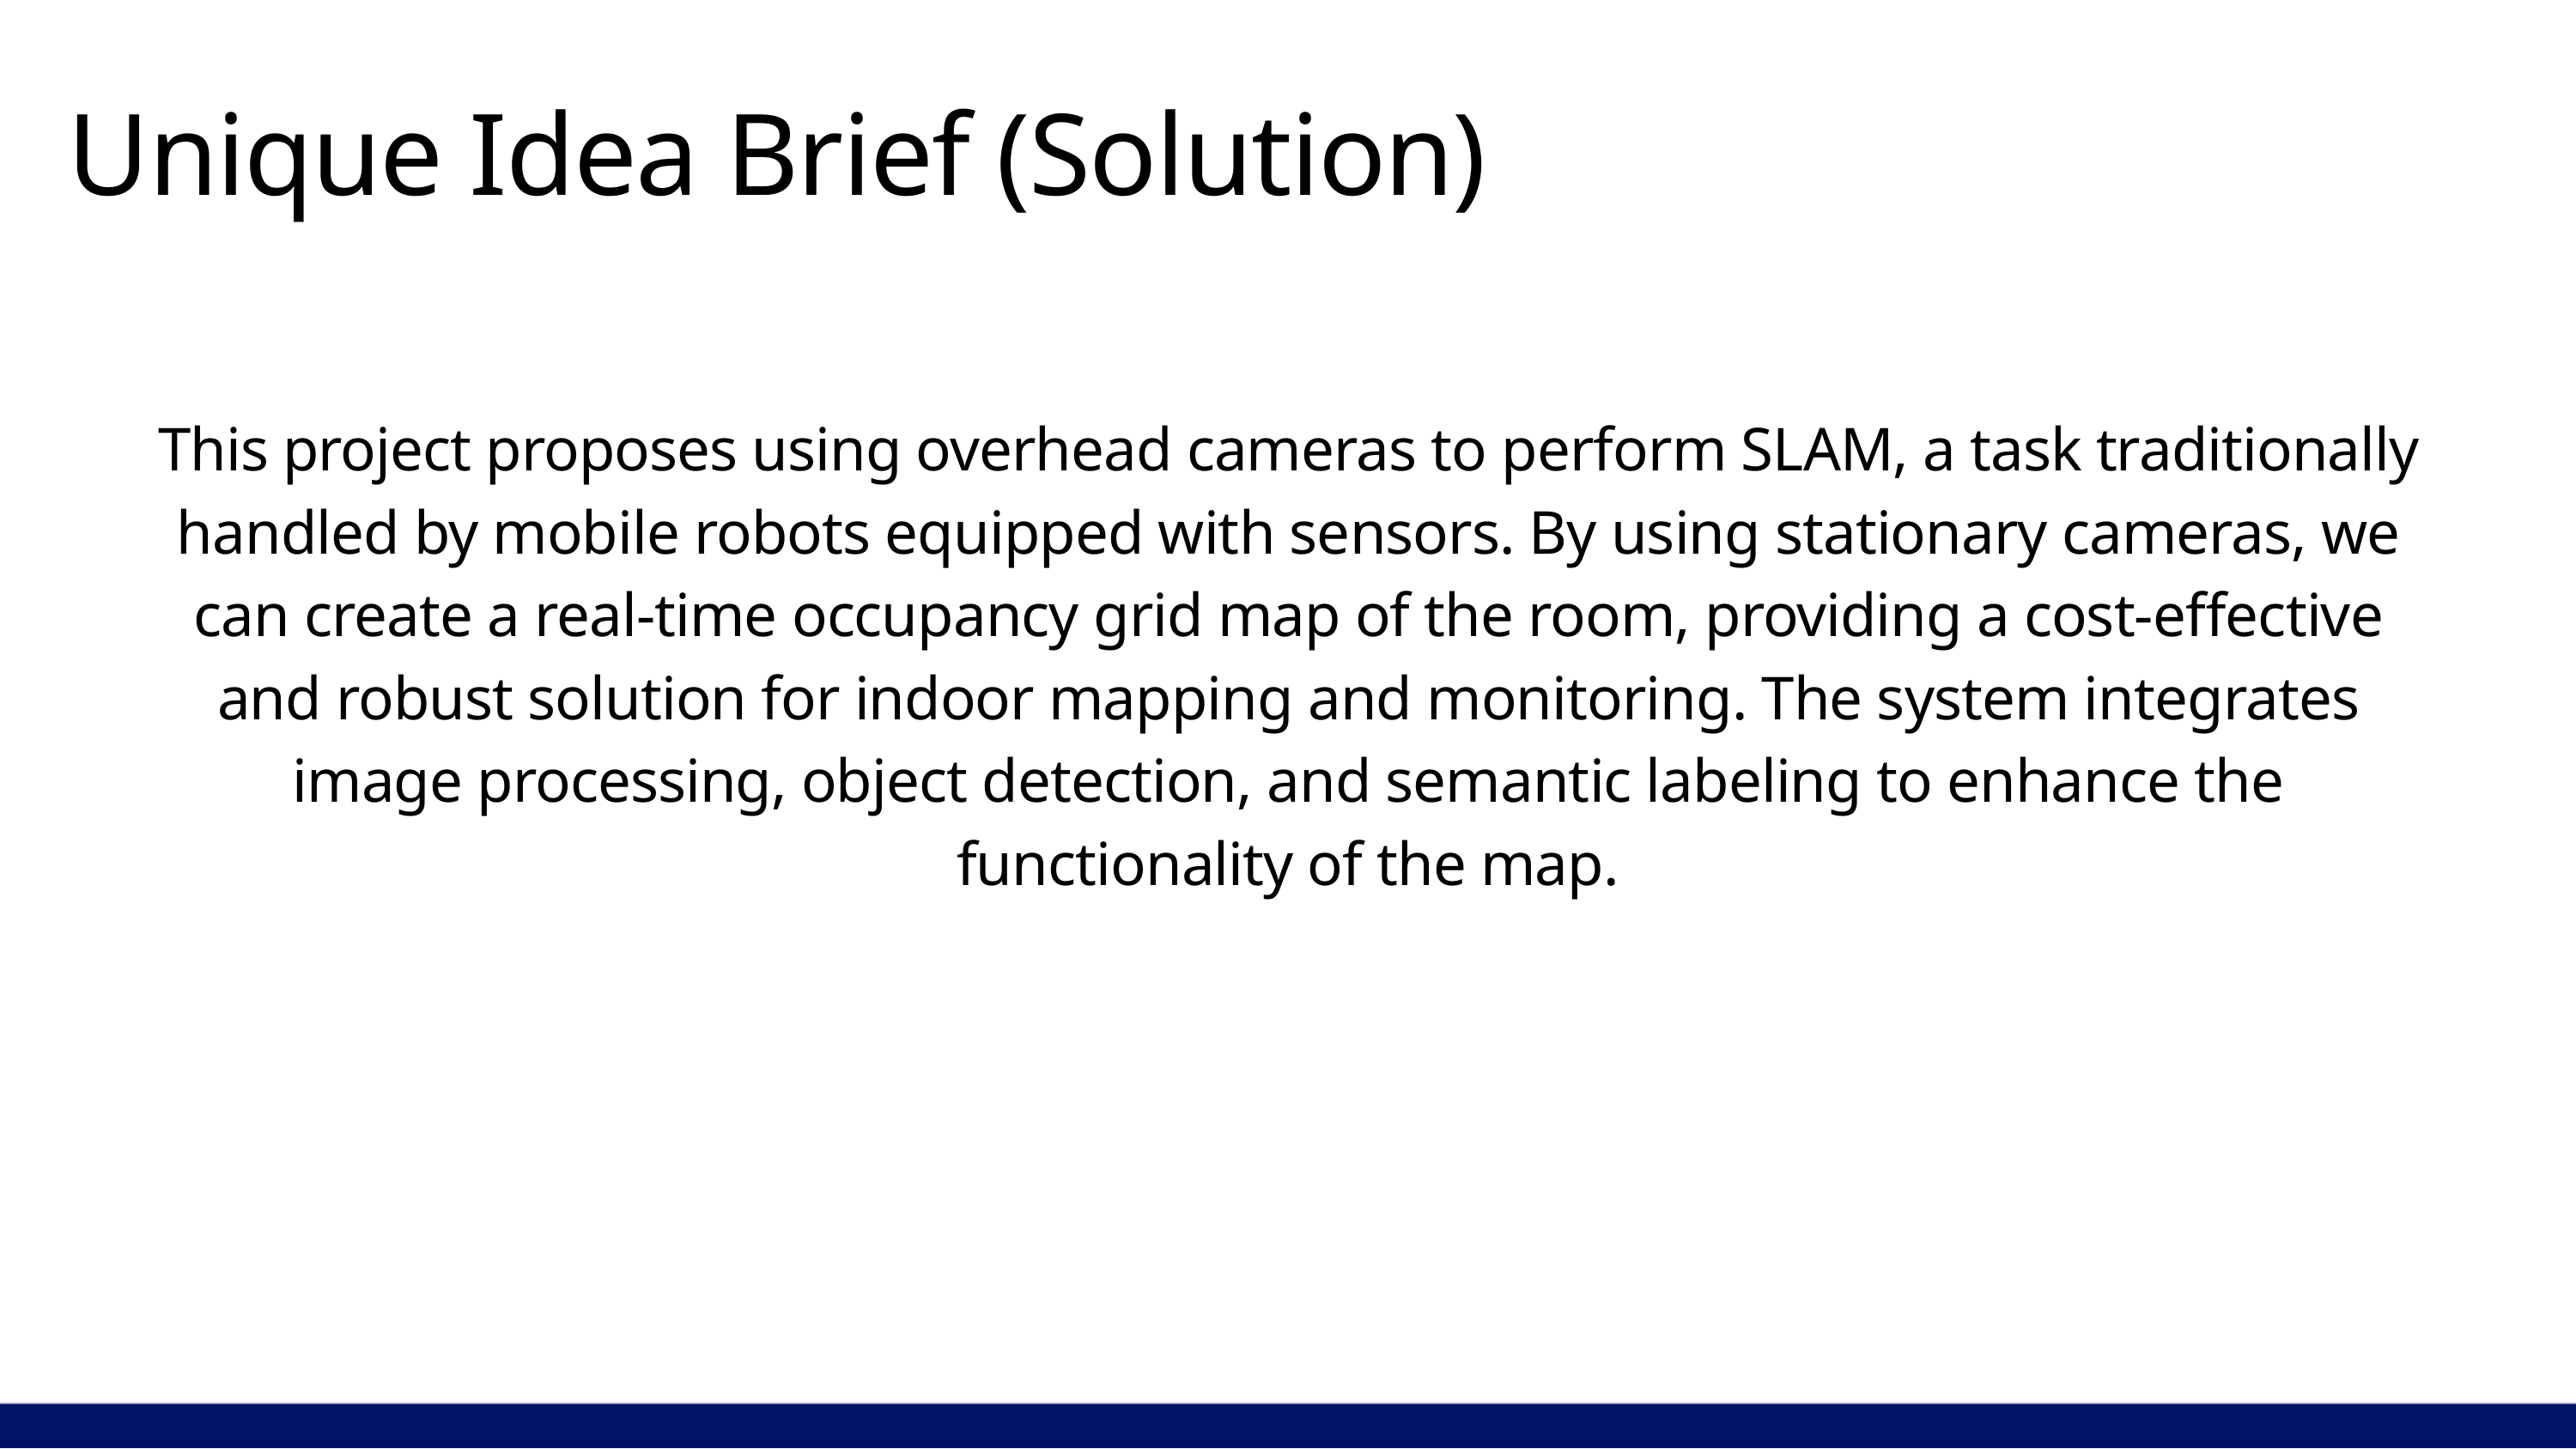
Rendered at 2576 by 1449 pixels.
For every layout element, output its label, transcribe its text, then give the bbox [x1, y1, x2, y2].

text_box [0, 1389, 2576, 1448]
text_box Unique Idea Brief (Solution) [67, 60, 1532, 218]
text_box This project proposes using overhead cameras to perform SLAM, a task traditionally handled by mobile robots equipped with sensors. By using stationary cameras, we can create a real-time occupancy grid map of the room, providing a cost-effective and robust solution for indoor mapping and monitoring. The system integrates image processing, object detection, and semantic labeling to enhance the functionality of the map. [144, 400, 2432, 897]
